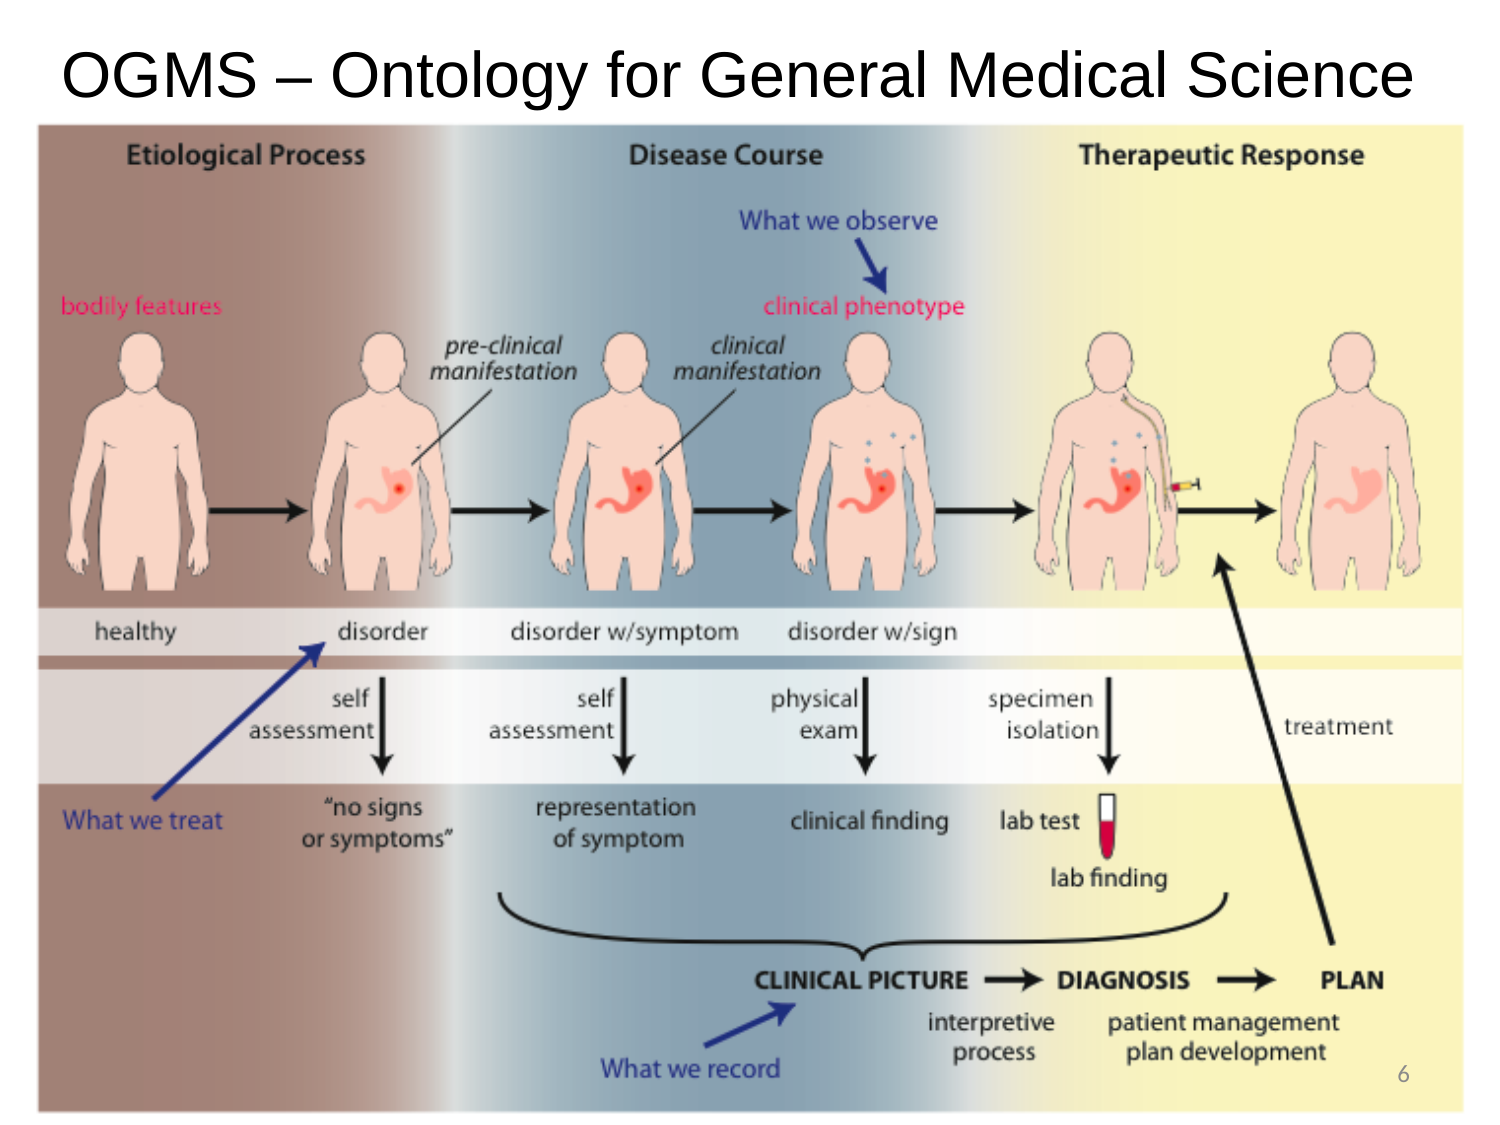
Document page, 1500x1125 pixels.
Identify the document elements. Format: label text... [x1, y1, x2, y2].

title OGMS – Ontology for General Medical Science [27, 31, 1450, 109]
picture [26, 109, 1474, 1124]
